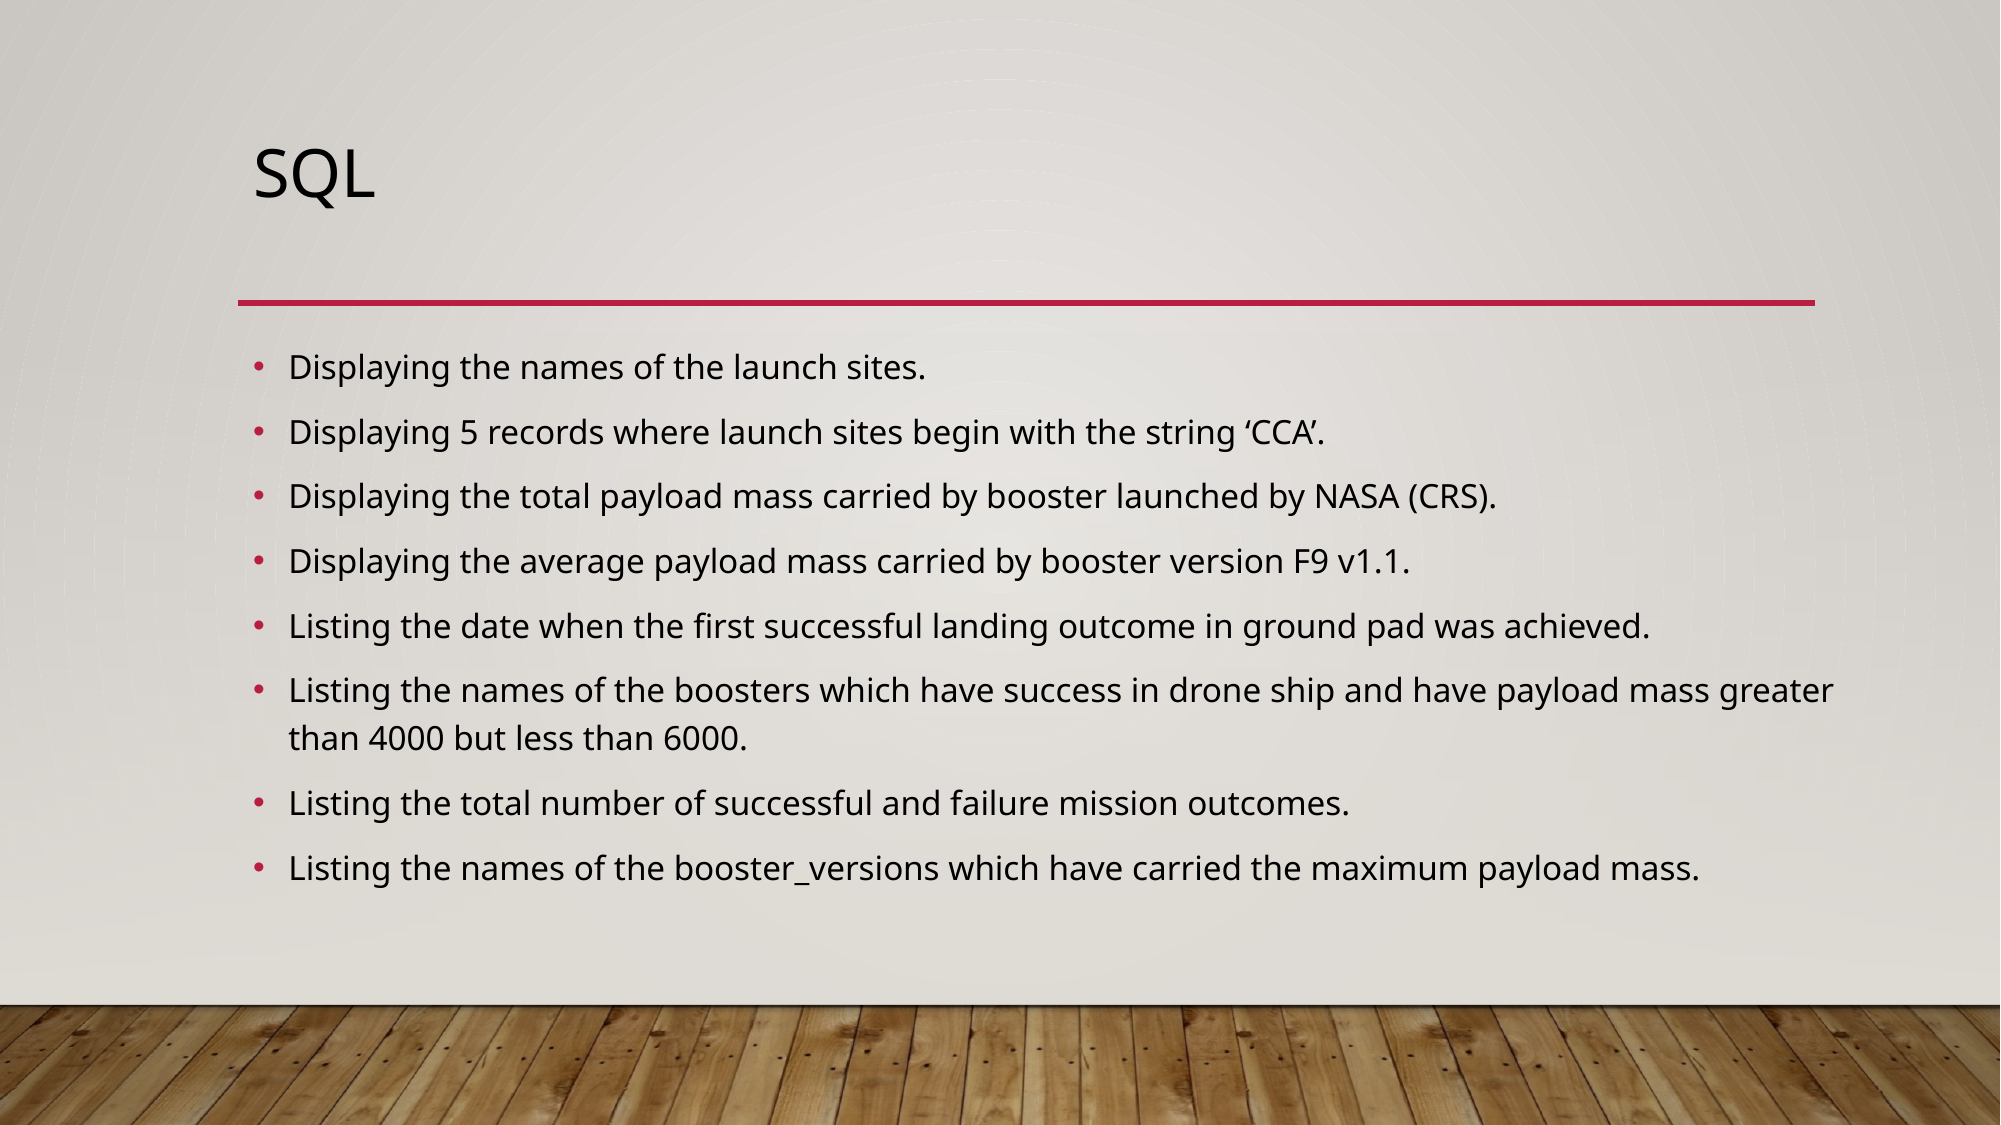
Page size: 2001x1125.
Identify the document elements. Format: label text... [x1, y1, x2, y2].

title SQL [238, 131, 1814, 305]
list Displaying the names of the launch sites. Displaying 5 records where launch sites begin with the string ‘CCA’. Displaying the total payload mass carried by booster launched by NASA (CRS). Displaying the average payload mass carried by booster version F9 v1.1. Listing the date when the first successful landing outcome in ground pad was achieved. Listing the names of the boosters which have success in drone ship and have payload mass greater than 4000 but less than 6000. Listing the total number of successful and failure mission outcomes. Listing the names of the booster_versions which have carried the maximum payload mass. [238, 330, 1882, 897]
picture [0, 1005, 2000, 1125]
